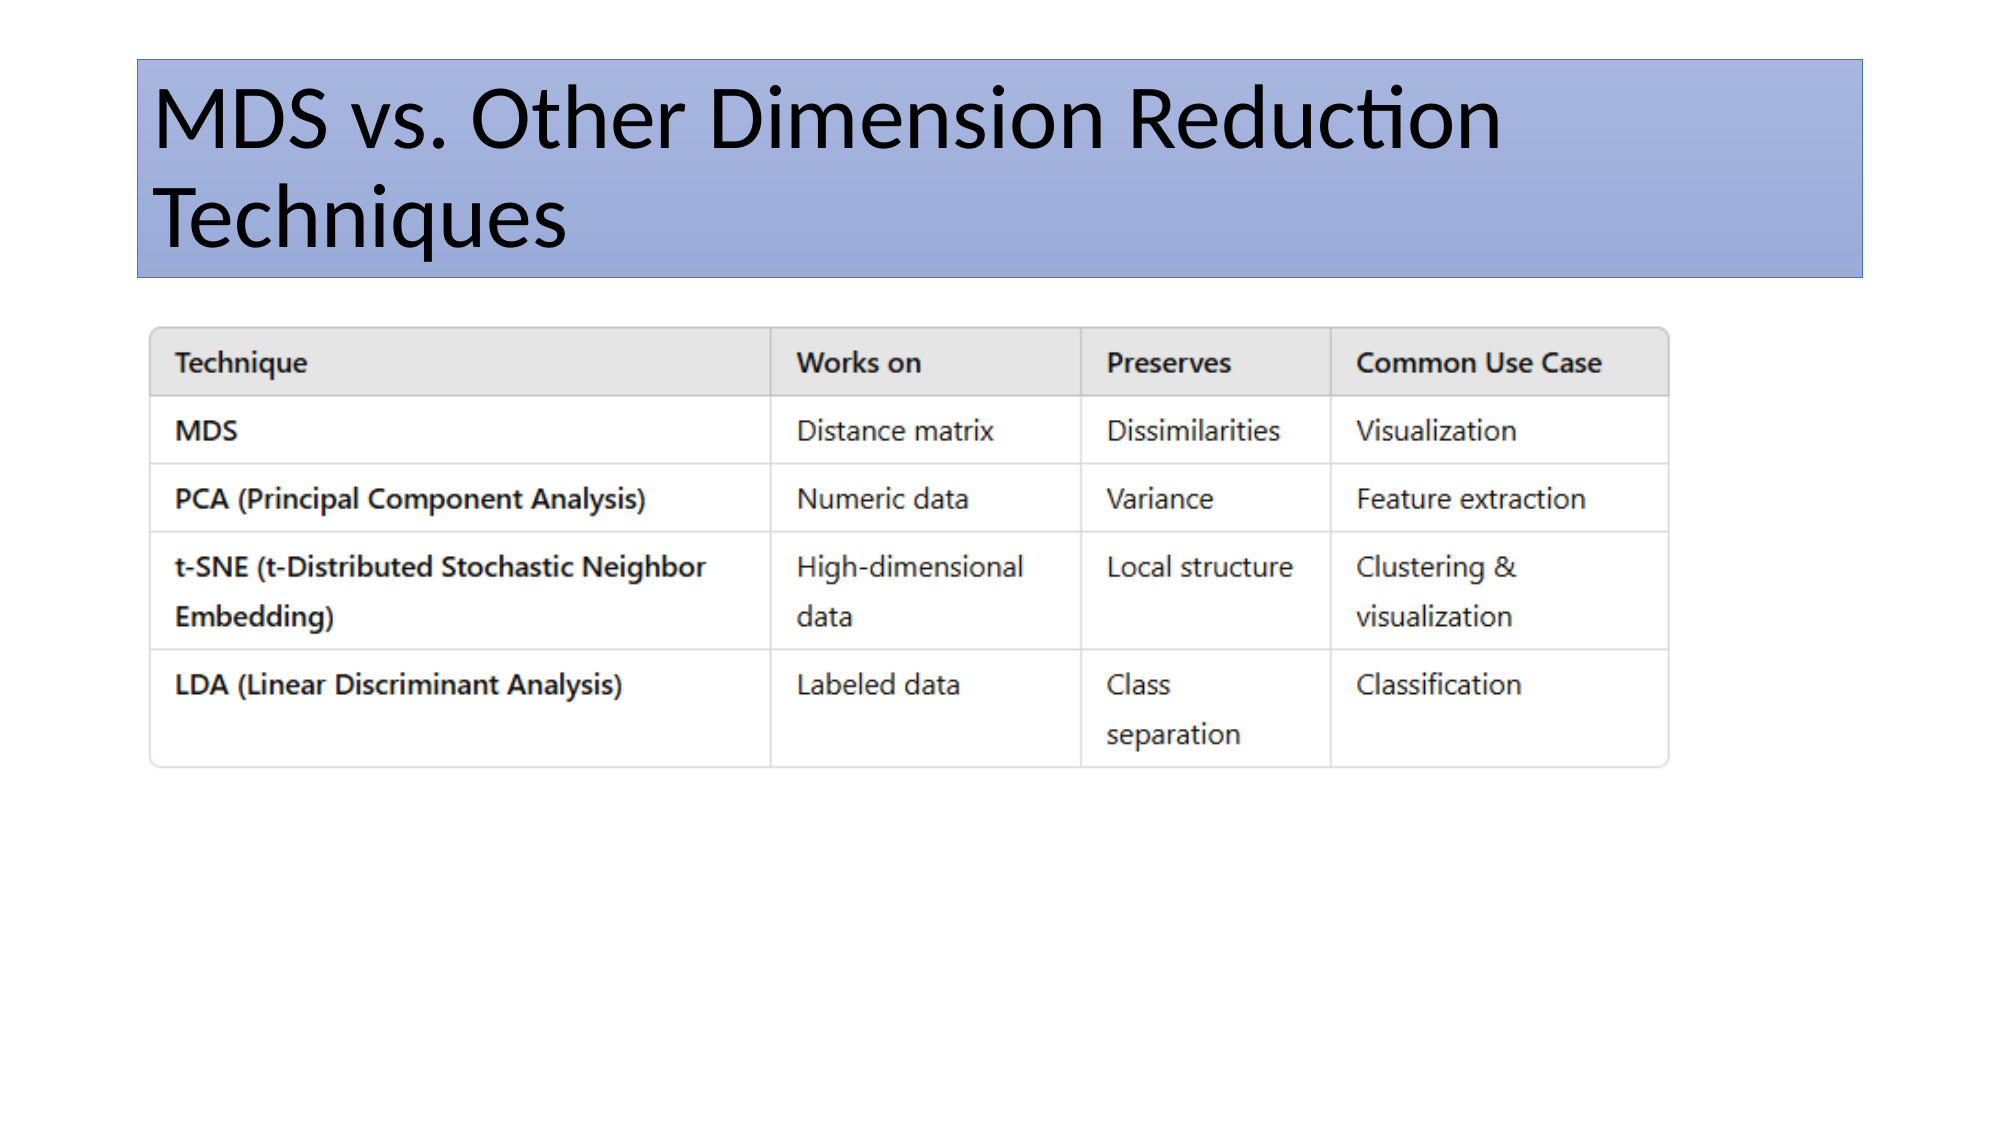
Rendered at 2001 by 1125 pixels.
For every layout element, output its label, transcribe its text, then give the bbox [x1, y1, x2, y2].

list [142, 316, 1694, 796]
title MDS vs. Other Dimension Reduction Techniques [137, 59, 1863, 278]
